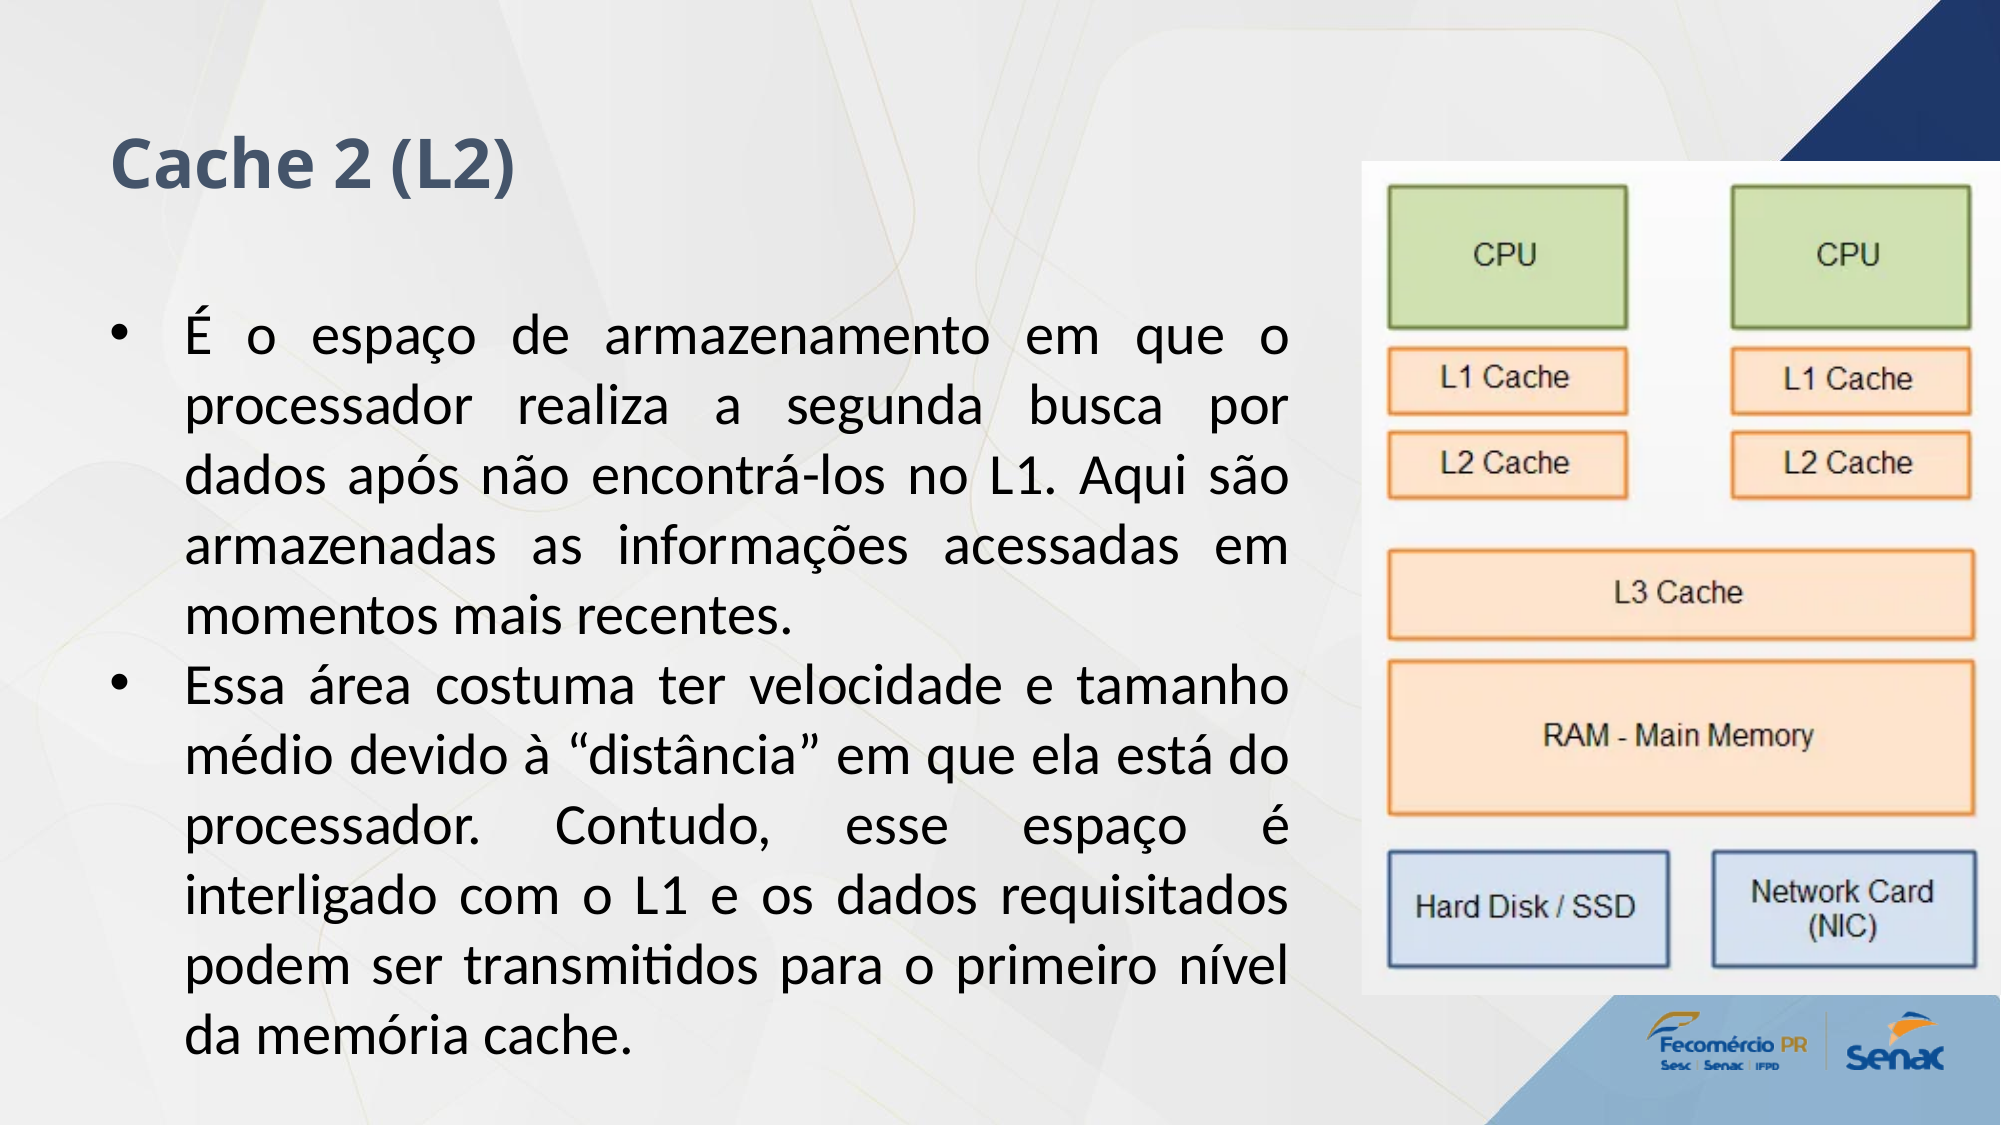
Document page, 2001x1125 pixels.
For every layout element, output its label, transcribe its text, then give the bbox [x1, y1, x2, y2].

text_box É o espaço de armazenamento em que o processador realiza a segunda busca por dados após não encontrá-los no L1. Aqui são armazenadas as informações acessadas em momentos mais recentes. Essa área costuma ter velocidade e tamanho médio devido à “distância” em que ela está do processador. Contudo, esse espaço é interligado com o L1 e os dados requisitados podem ser transmitidos para o primeiro nível da memória cache. [94, 289, 1306, 1082]
text_box Cache 2 (L2) [94, 34, 1050, 243]
picture [0, 0, 2001, 1125]
